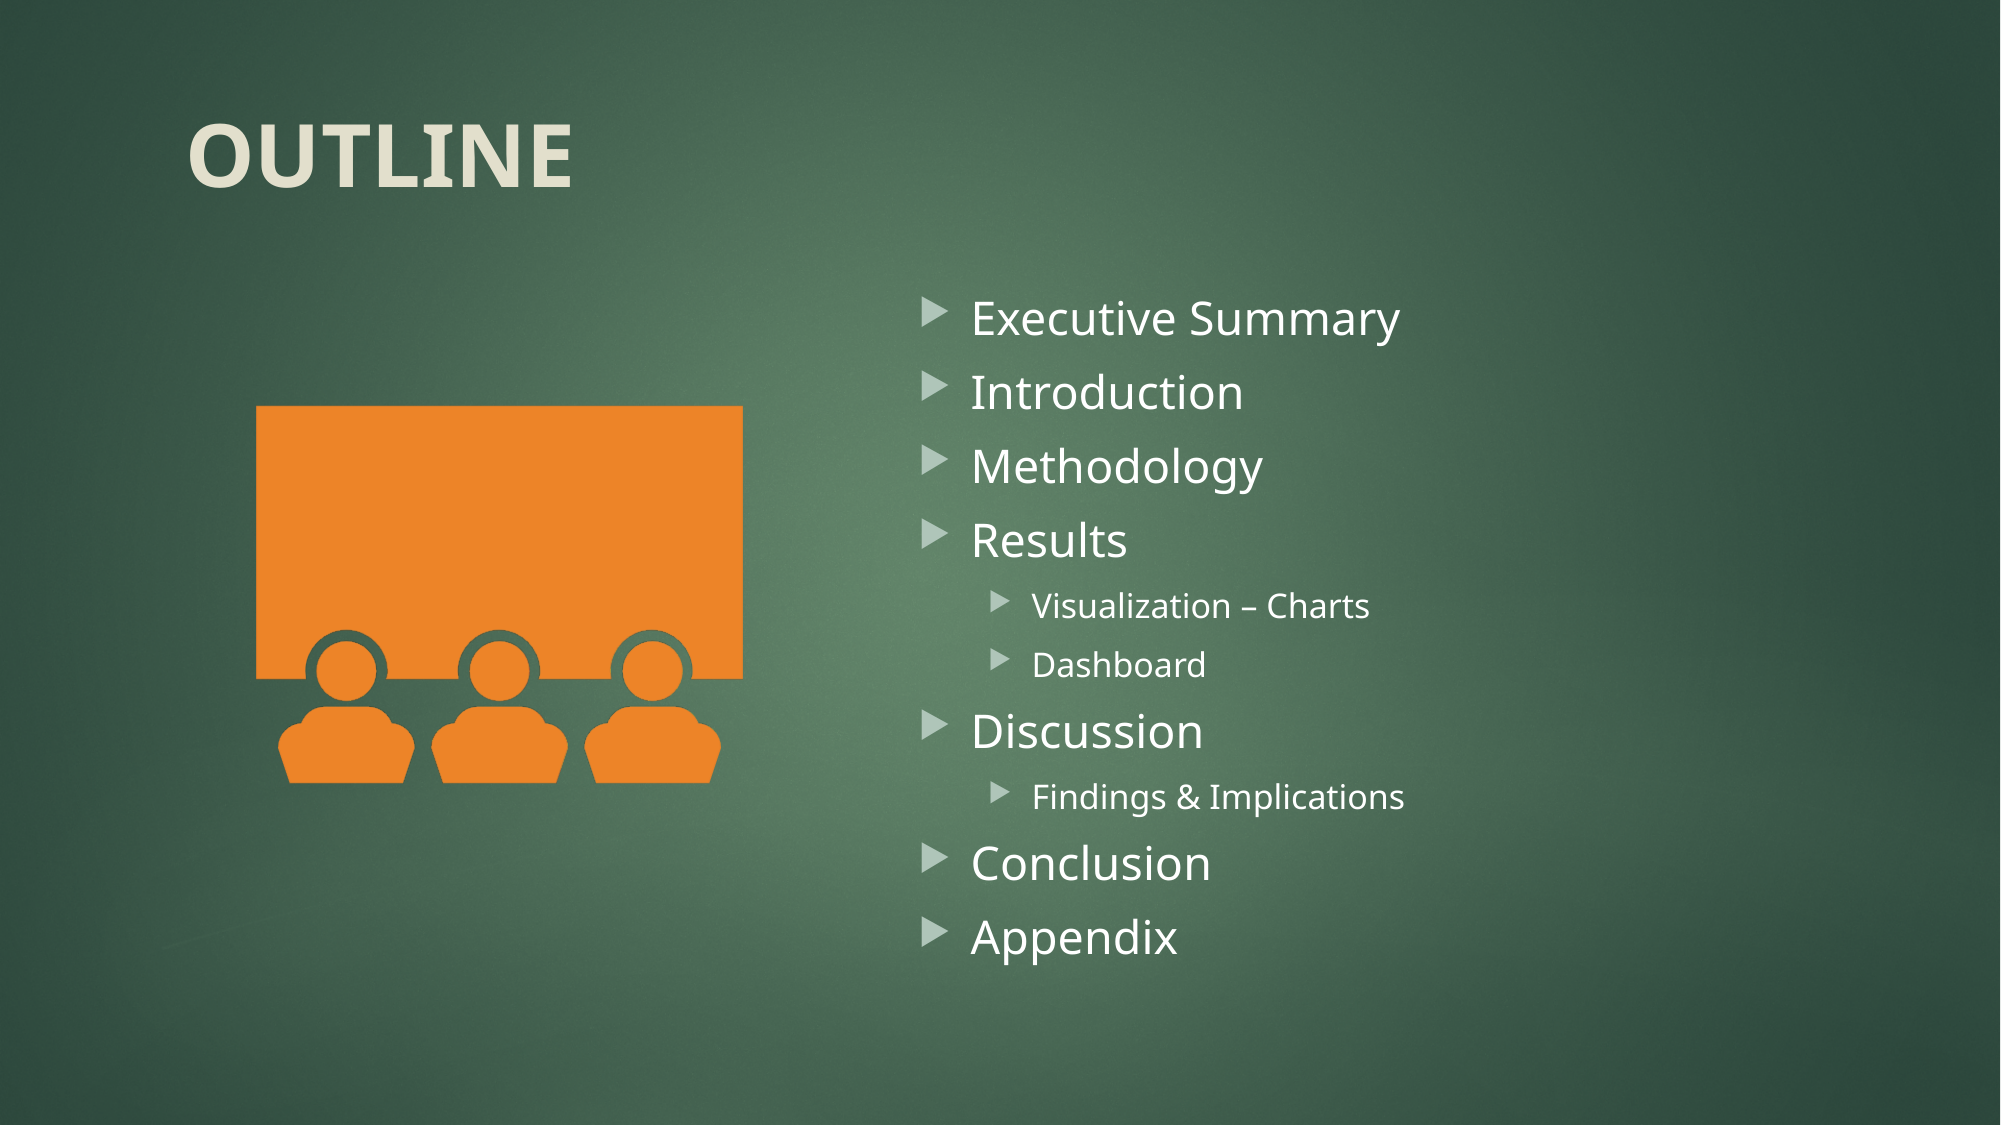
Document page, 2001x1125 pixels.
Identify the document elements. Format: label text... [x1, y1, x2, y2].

title OUTLINE [170, 43, 1524, 261]
list Executive Summary Introduction Methodology Results Visualization – Charts Dashboard Discussion Findings & Implications Conclusion Appendix [903, 281, 1725, 980]
picture [237, 331, 763, 857]
